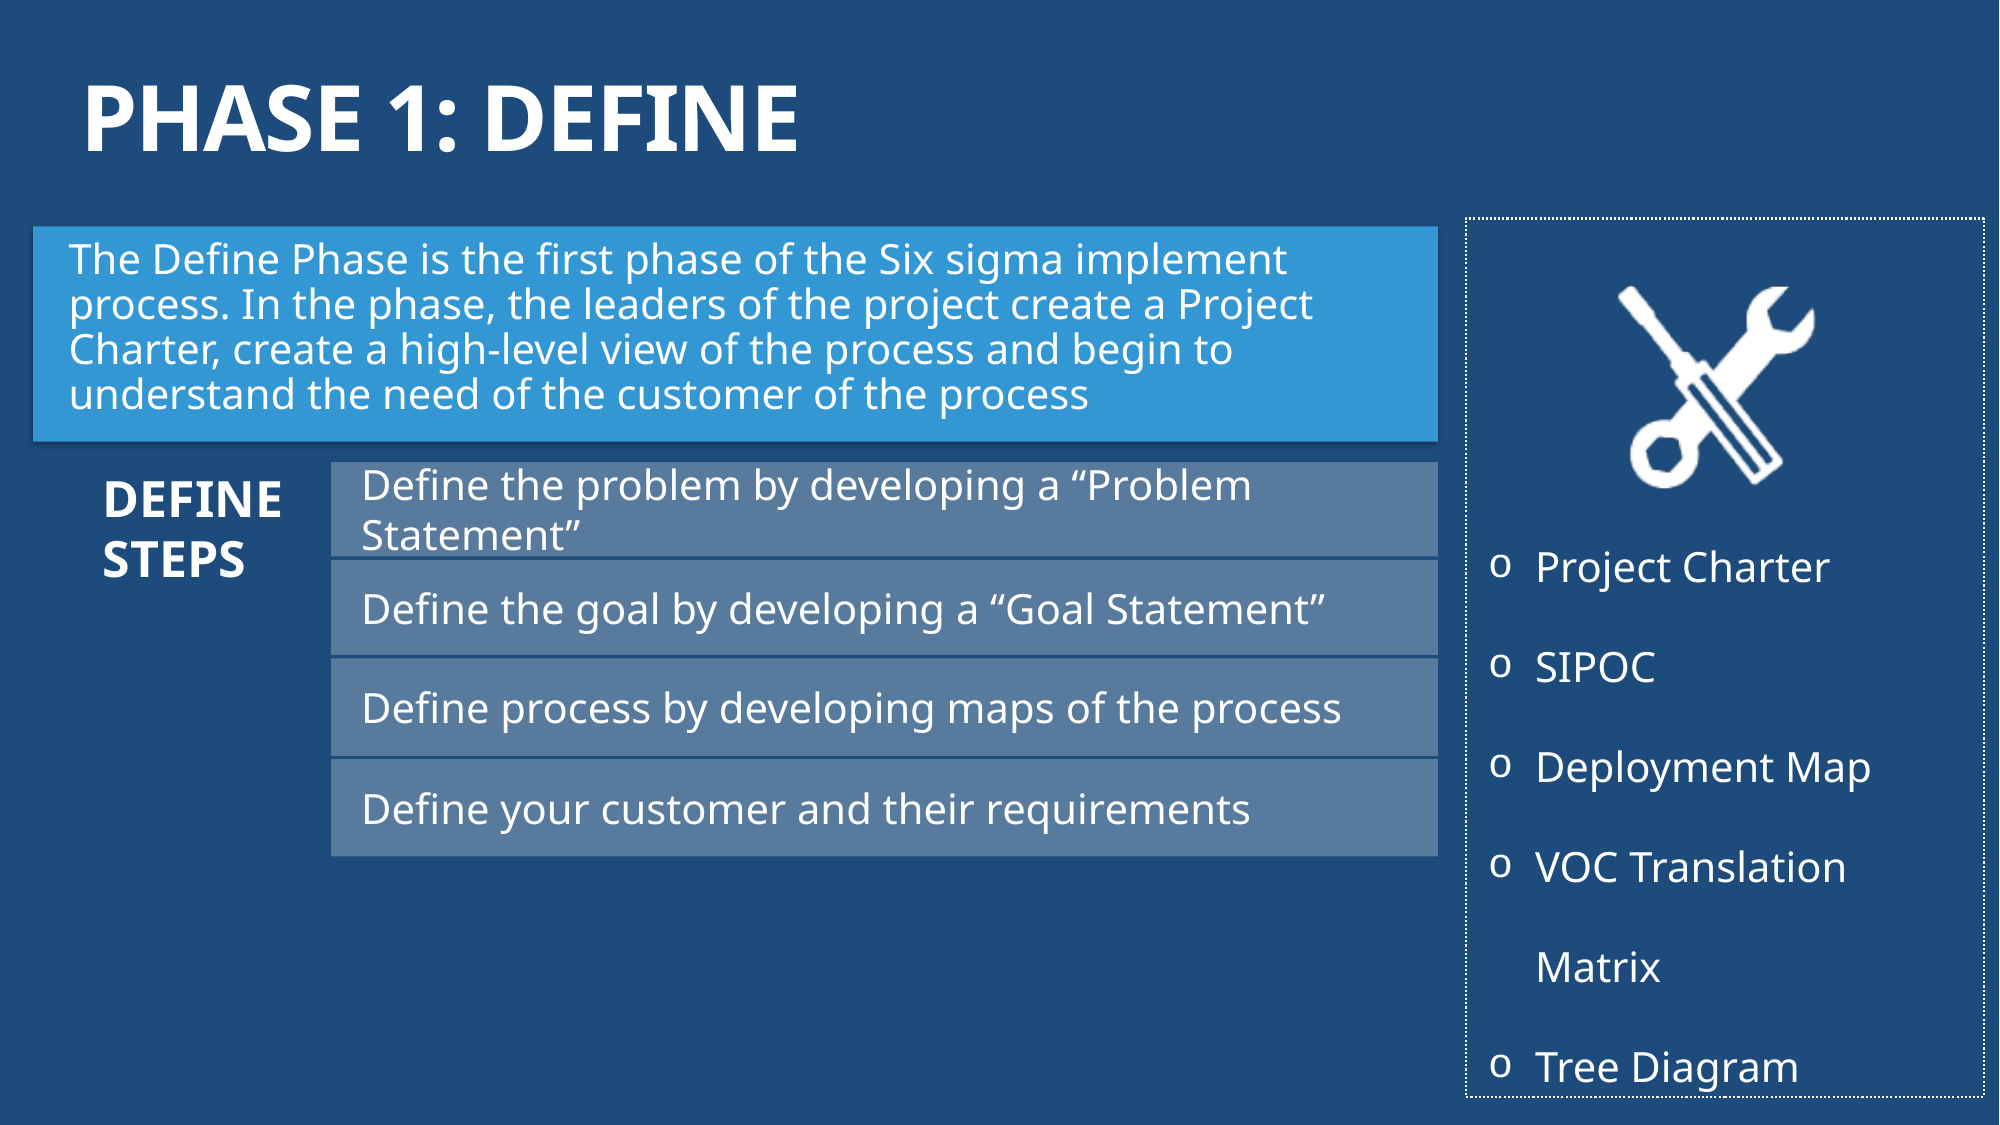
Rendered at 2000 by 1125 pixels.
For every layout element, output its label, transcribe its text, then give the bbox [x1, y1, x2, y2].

text_box Define the problem by developing a “Problem Statement” [329, 460, 1440, 558]
text_box Define the goal by developing a “Goal Statement” [329, 558, 1440, 656]
text_box Project Charter SIPOC Deployment Map VOC Translation Matrix Tree Diagram [1465, 218, 1985, 1097]
picture [1599, 269, 1835, 504]
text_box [32, 226, 1439, 442]
text_box DEFINESTEPS [88, 460, 307, 596]
text_box PHASE 1: DEFINE [65, 65, 1341, 197]
text_box Define process by developing maps of the process [329, 656, 1440, 757]
text_box Define your customer and their requirements [329, 757, 1440, 859]
